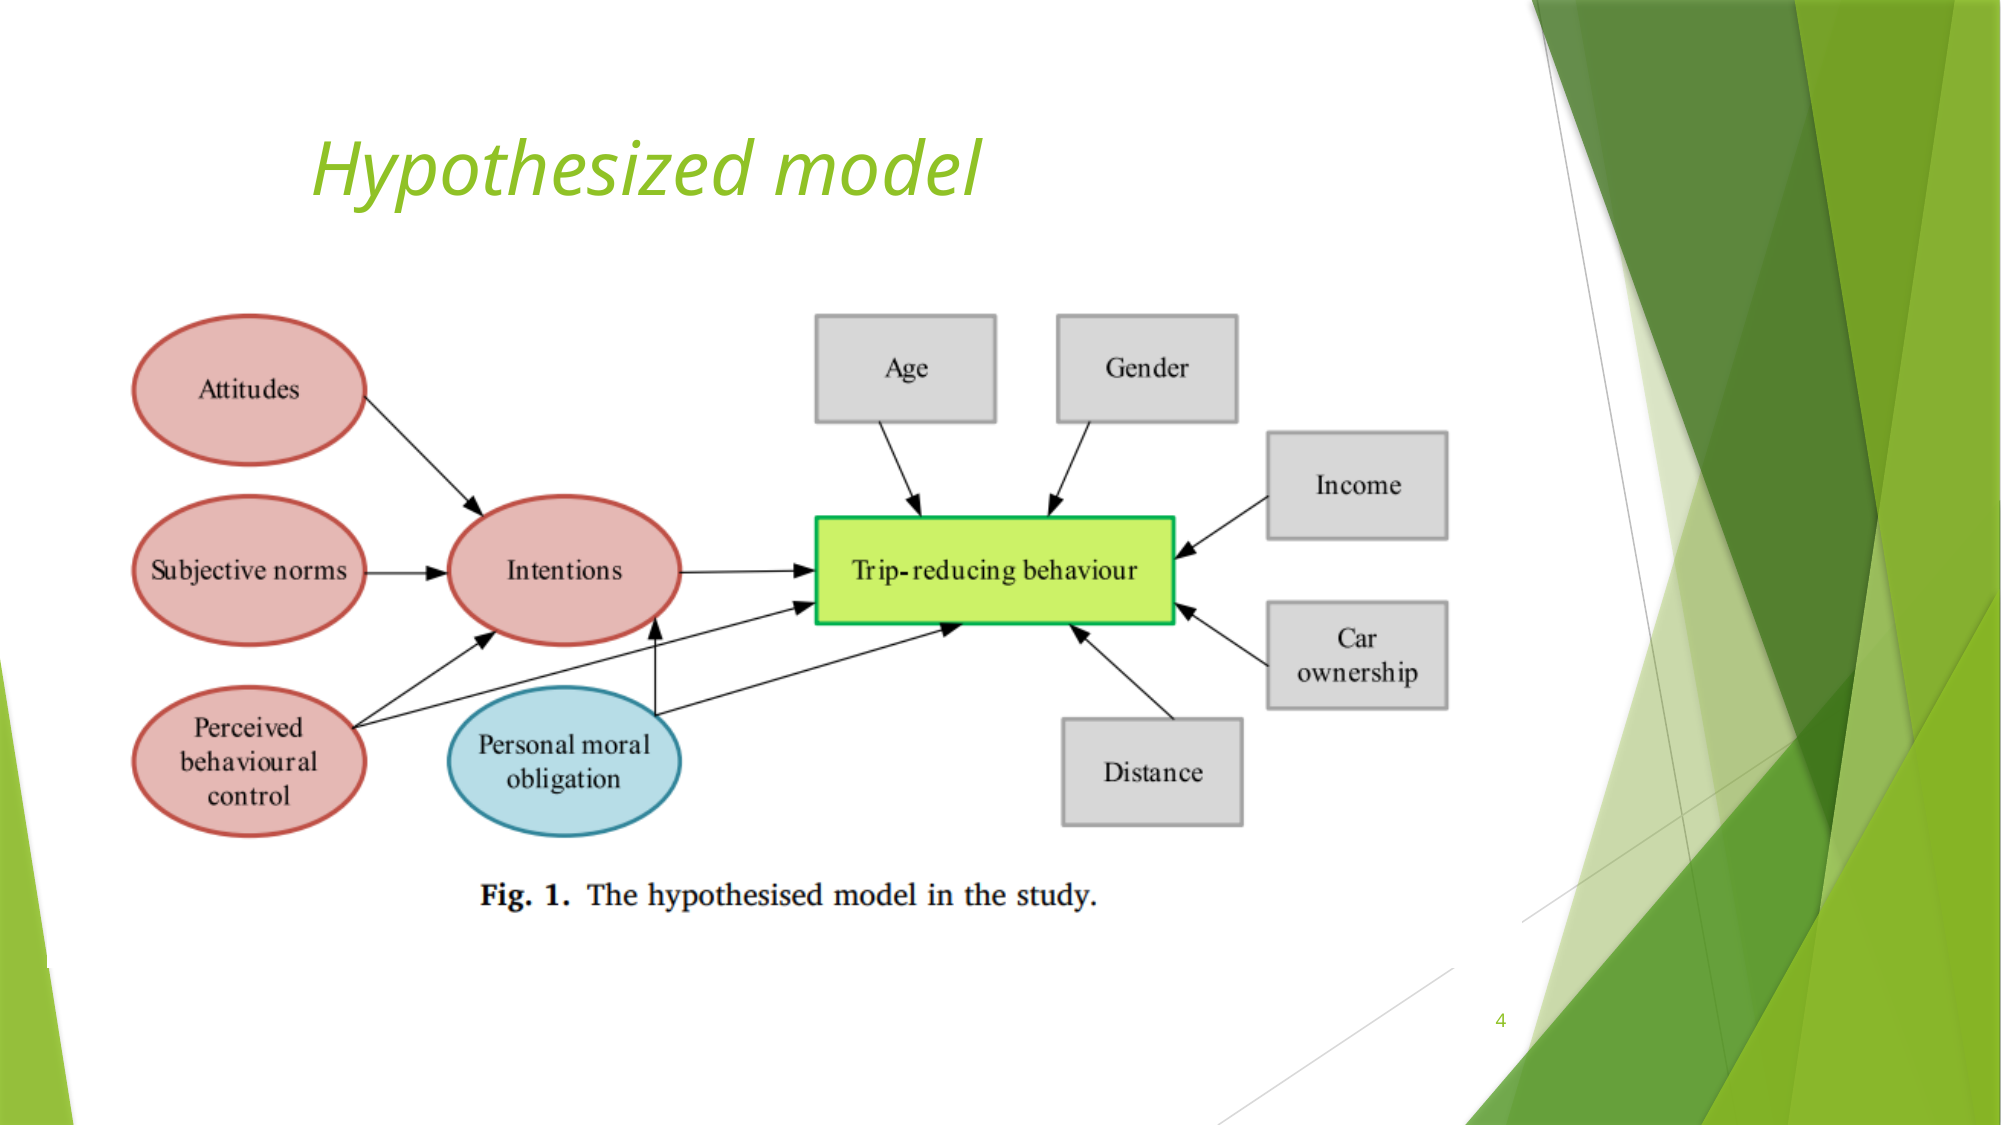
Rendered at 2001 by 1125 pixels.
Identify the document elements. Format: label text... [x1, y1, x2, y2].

slide_number 4 [1409, 991, 1522, 1051]
title Hypothesized model [295, 113, 1758, 324]
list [46, 265, 1522, 969]
